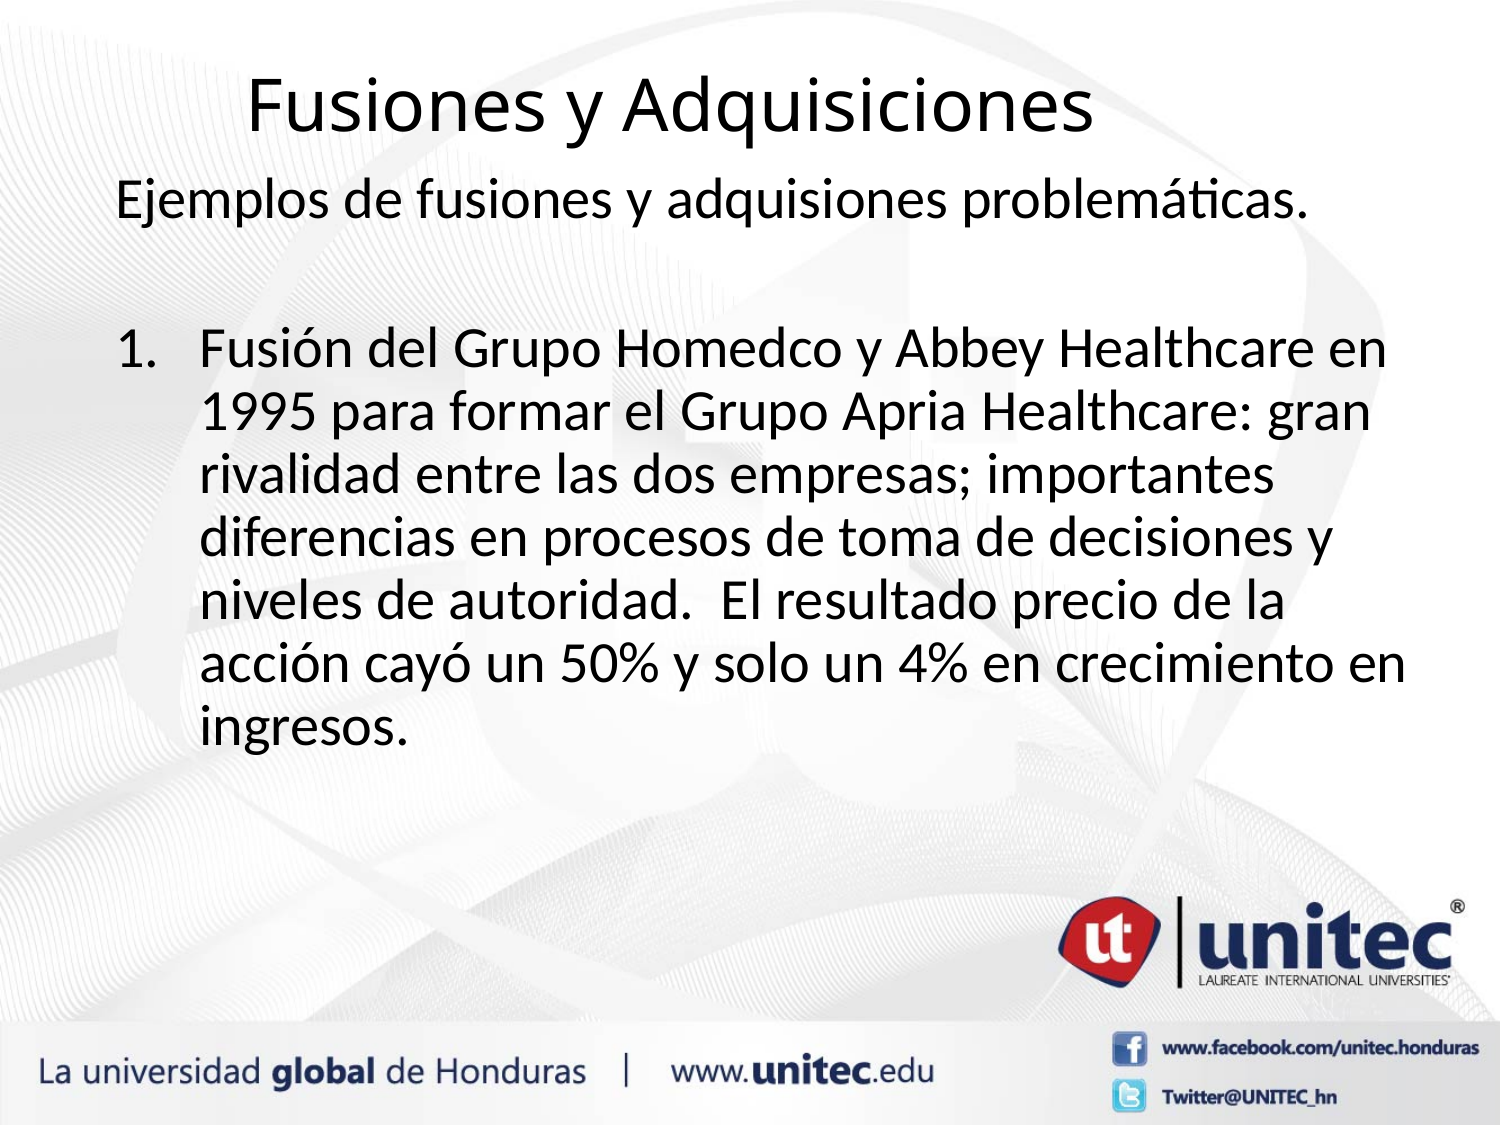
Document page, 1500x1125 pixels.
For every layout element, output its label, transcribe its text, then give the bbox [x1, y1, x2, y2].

picture [0, 0, 1500, 1125]
title Fusiones y Adquisiciones [29, 42, 1313, 161]
list Ejemplos de fusiones y adquisiones problemáticas. Fusión del Grupo Homedco y Abbey Healthcare en 1995 para formar el Grupo Apria Healthcare: gran rivalidad entre las dos empresas; importantes diferencias en procesos de toma de decisiones y niveles de autoridad. El resultado precio de la acción cayó un 50% y solo un 4% en crecimiento en ingresos. [100, 160, 1451, 1050]
